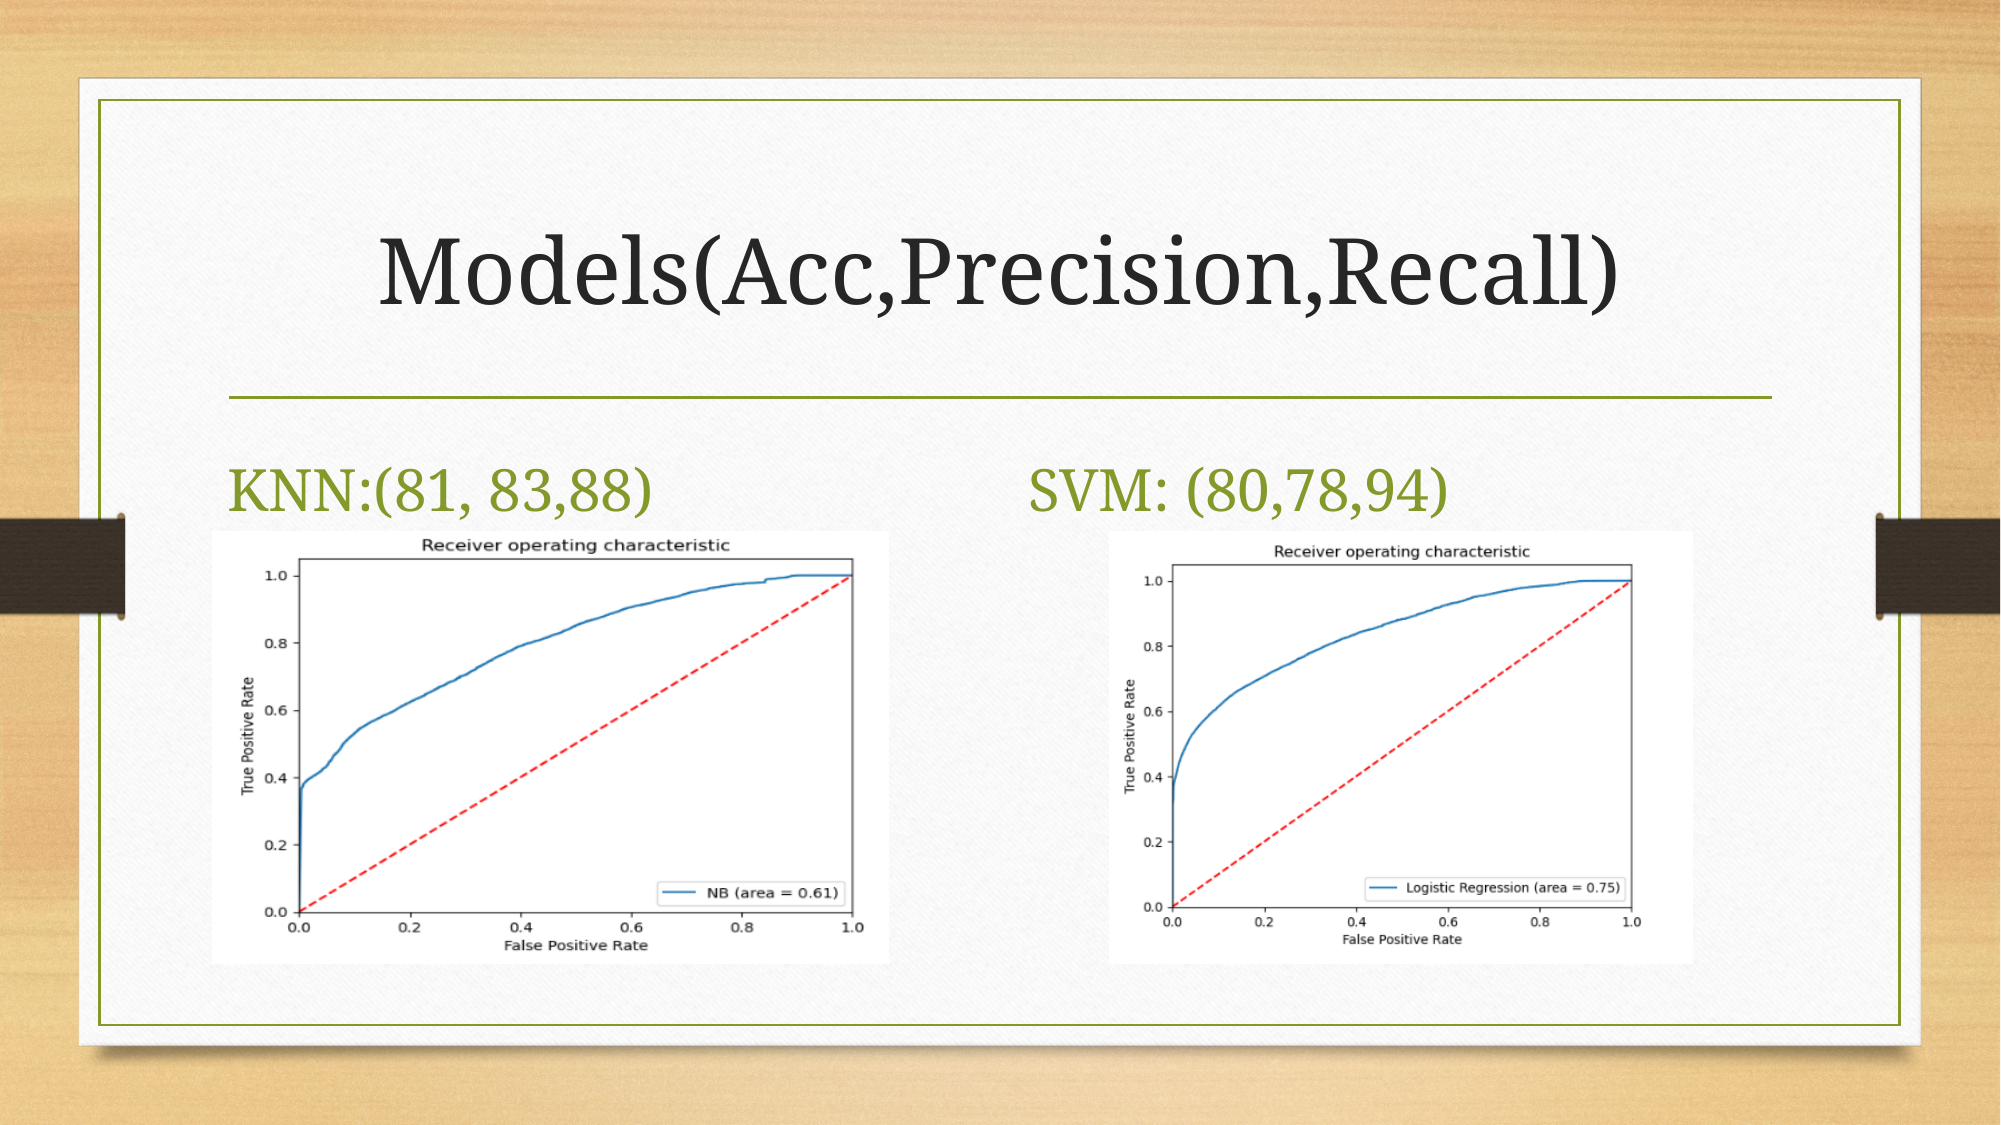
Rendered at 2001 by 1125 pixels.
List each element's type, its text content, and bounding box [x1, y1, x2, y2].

title Models(Acc,Precision,Recall) [212, 161, 1788, 375]
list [1109, 531, 1693, 964]
list KNN:(81, 83,88) [212, 436, 987, 531]
picture [0, 0, 2001, 1125]
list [212, 531, 889, 964]
list SVM: (80,78,94) [1013, 436, 1788, 531]
